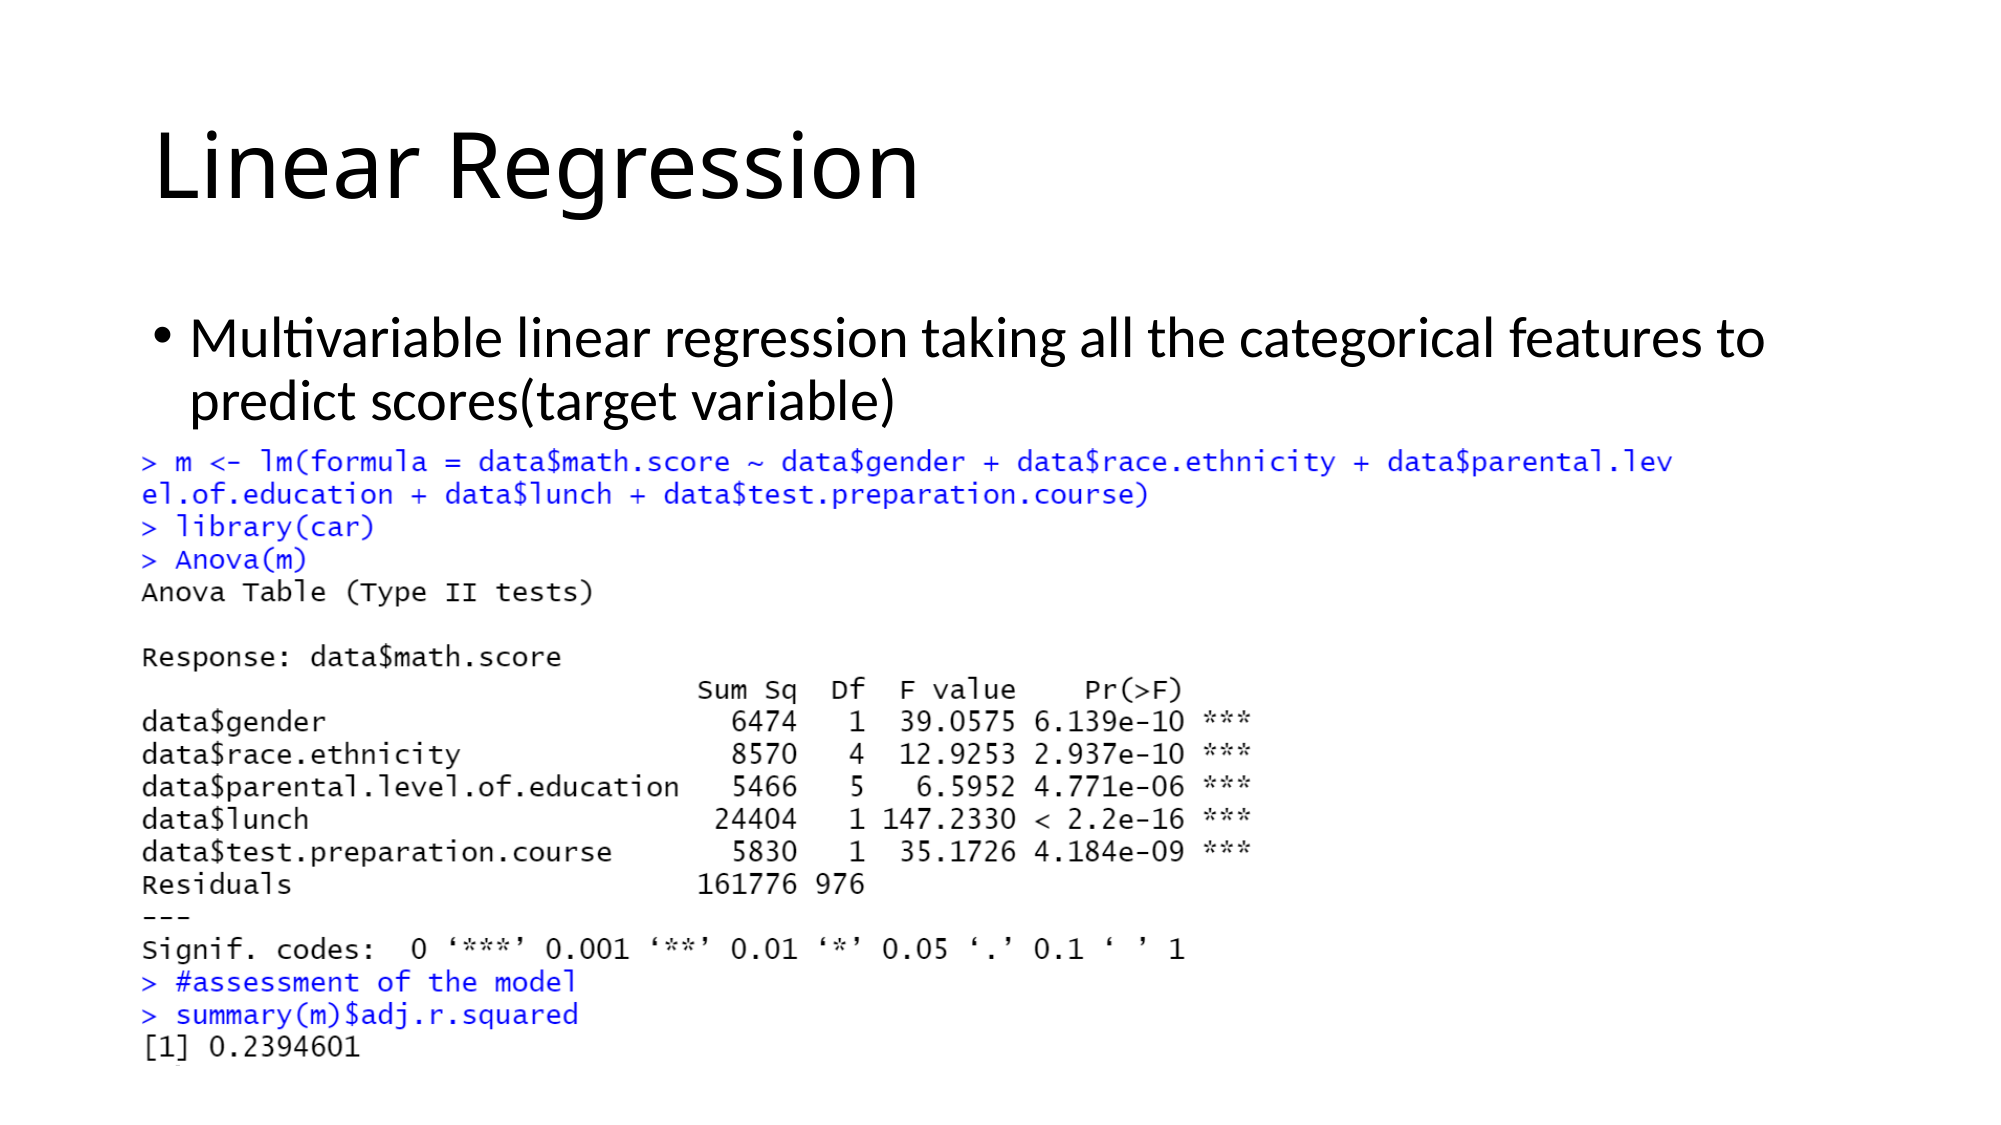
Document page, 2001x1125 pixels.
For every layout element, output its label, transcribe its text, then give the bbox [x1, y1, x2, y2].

title Linear Regression [137, 59, 1863, 278]
picture [137, 446, 1673, 1066]
list Multivariable linear regression taking all the categorical features to predict scores(target variable) [137, 299, 1863, 1014]
